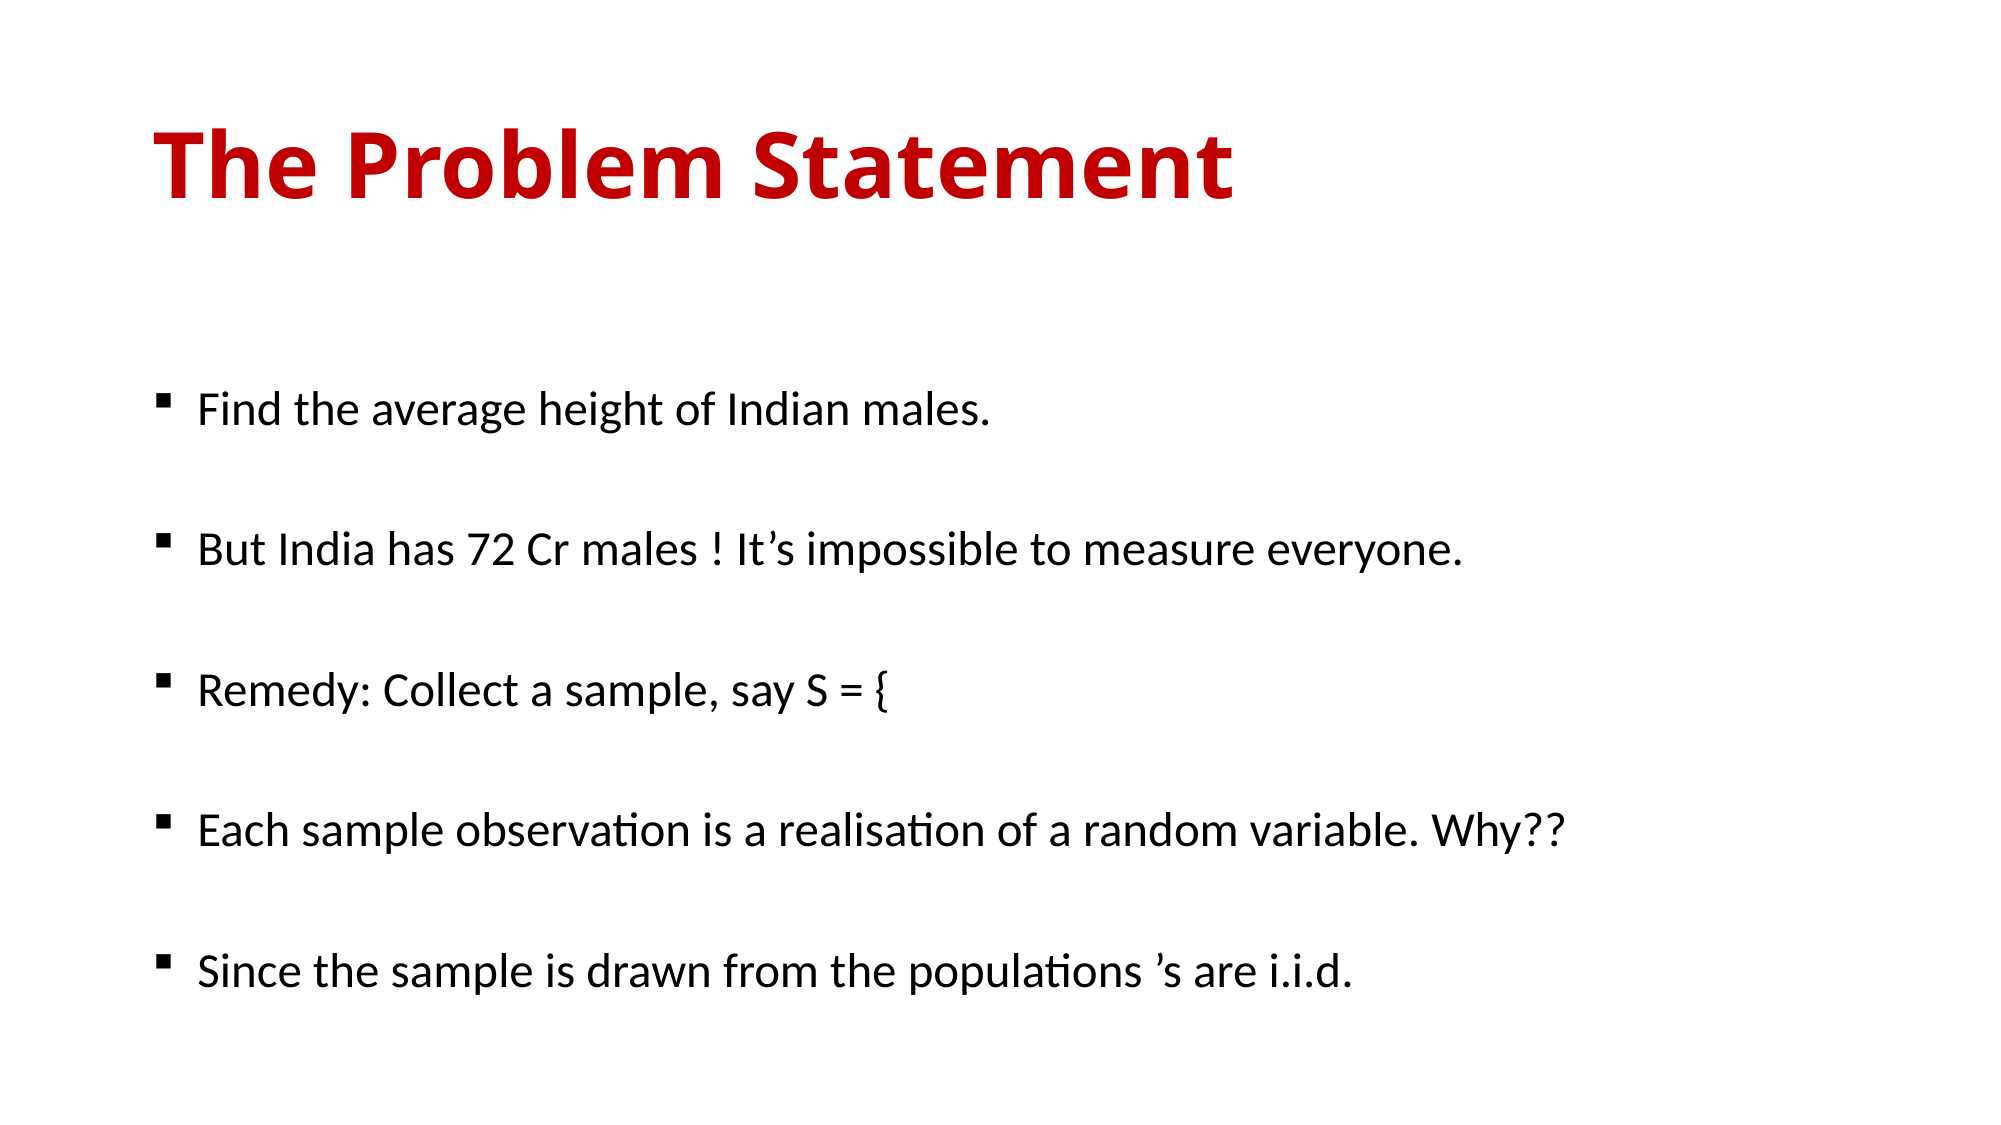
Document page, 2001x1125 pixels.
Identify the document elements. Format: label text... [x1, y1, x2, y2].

title The Problem Statement [137, 59, 1863, 278]
